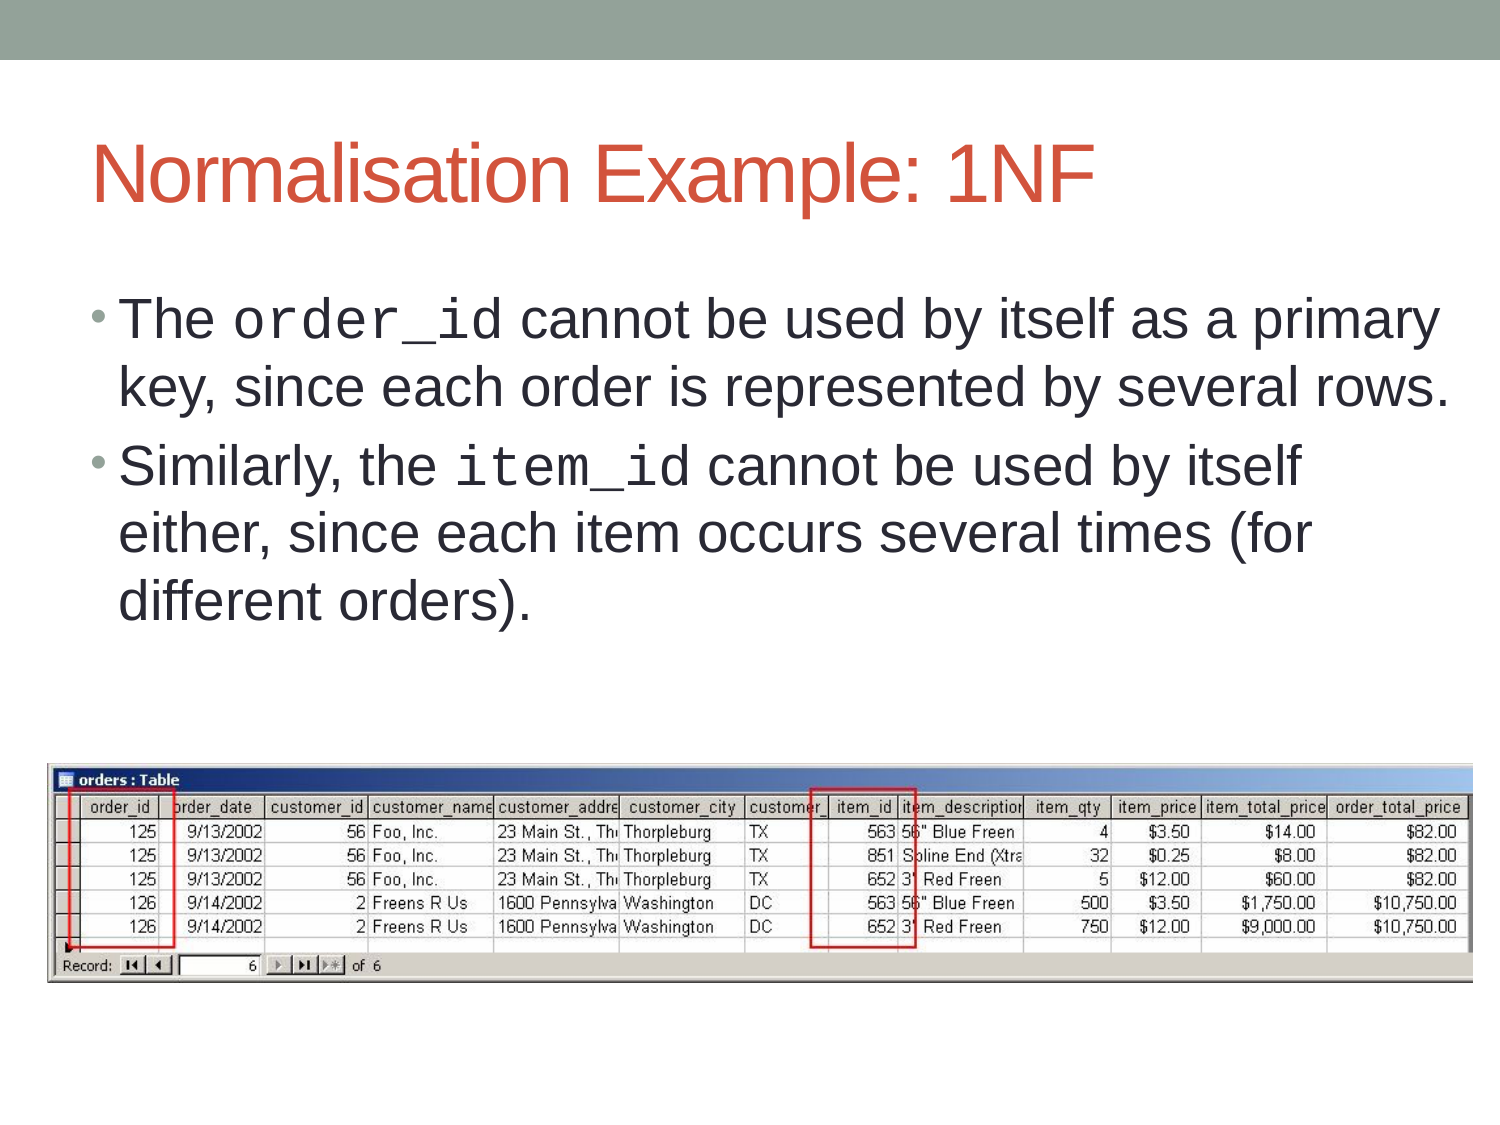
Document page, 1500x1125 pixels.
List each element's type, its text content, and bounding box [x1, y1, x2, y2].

picture [47, 763, 1474, 983]
list The order_id cannot be used by itself as a primary key, since each order is represented by several rows. Similarly, the item_id cannot be used by itself either, since each item occurs several times (for different orders). [75, 274, 1473, 707]
title Normalisation Example: 1NF [75, 87, 1425, 250]
